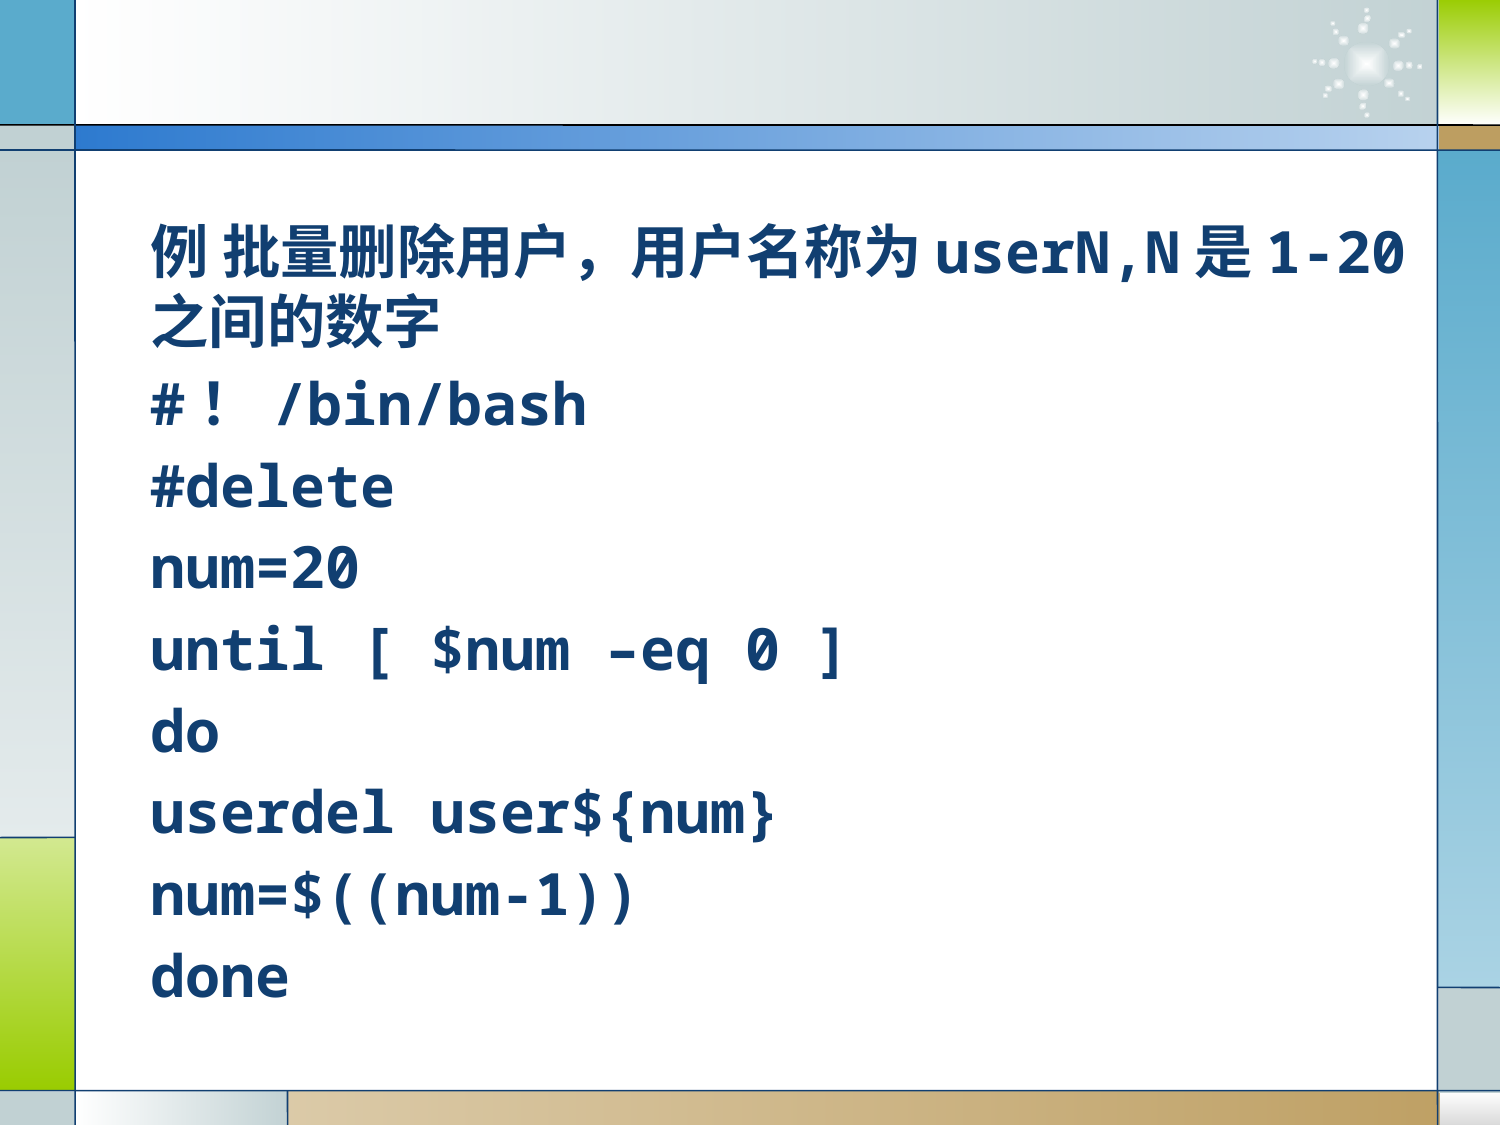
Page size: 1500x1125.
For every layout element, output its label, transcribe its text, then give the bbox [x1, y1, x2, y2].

list 例 批量删除用户，用户名称为userN,N是1-20之间的数字 #！/bin/bash #delete num=20 until [ $num –eq 0 ] do userdel user${num} num=$((num-1)) done [135, 207, 1453, 1016]
